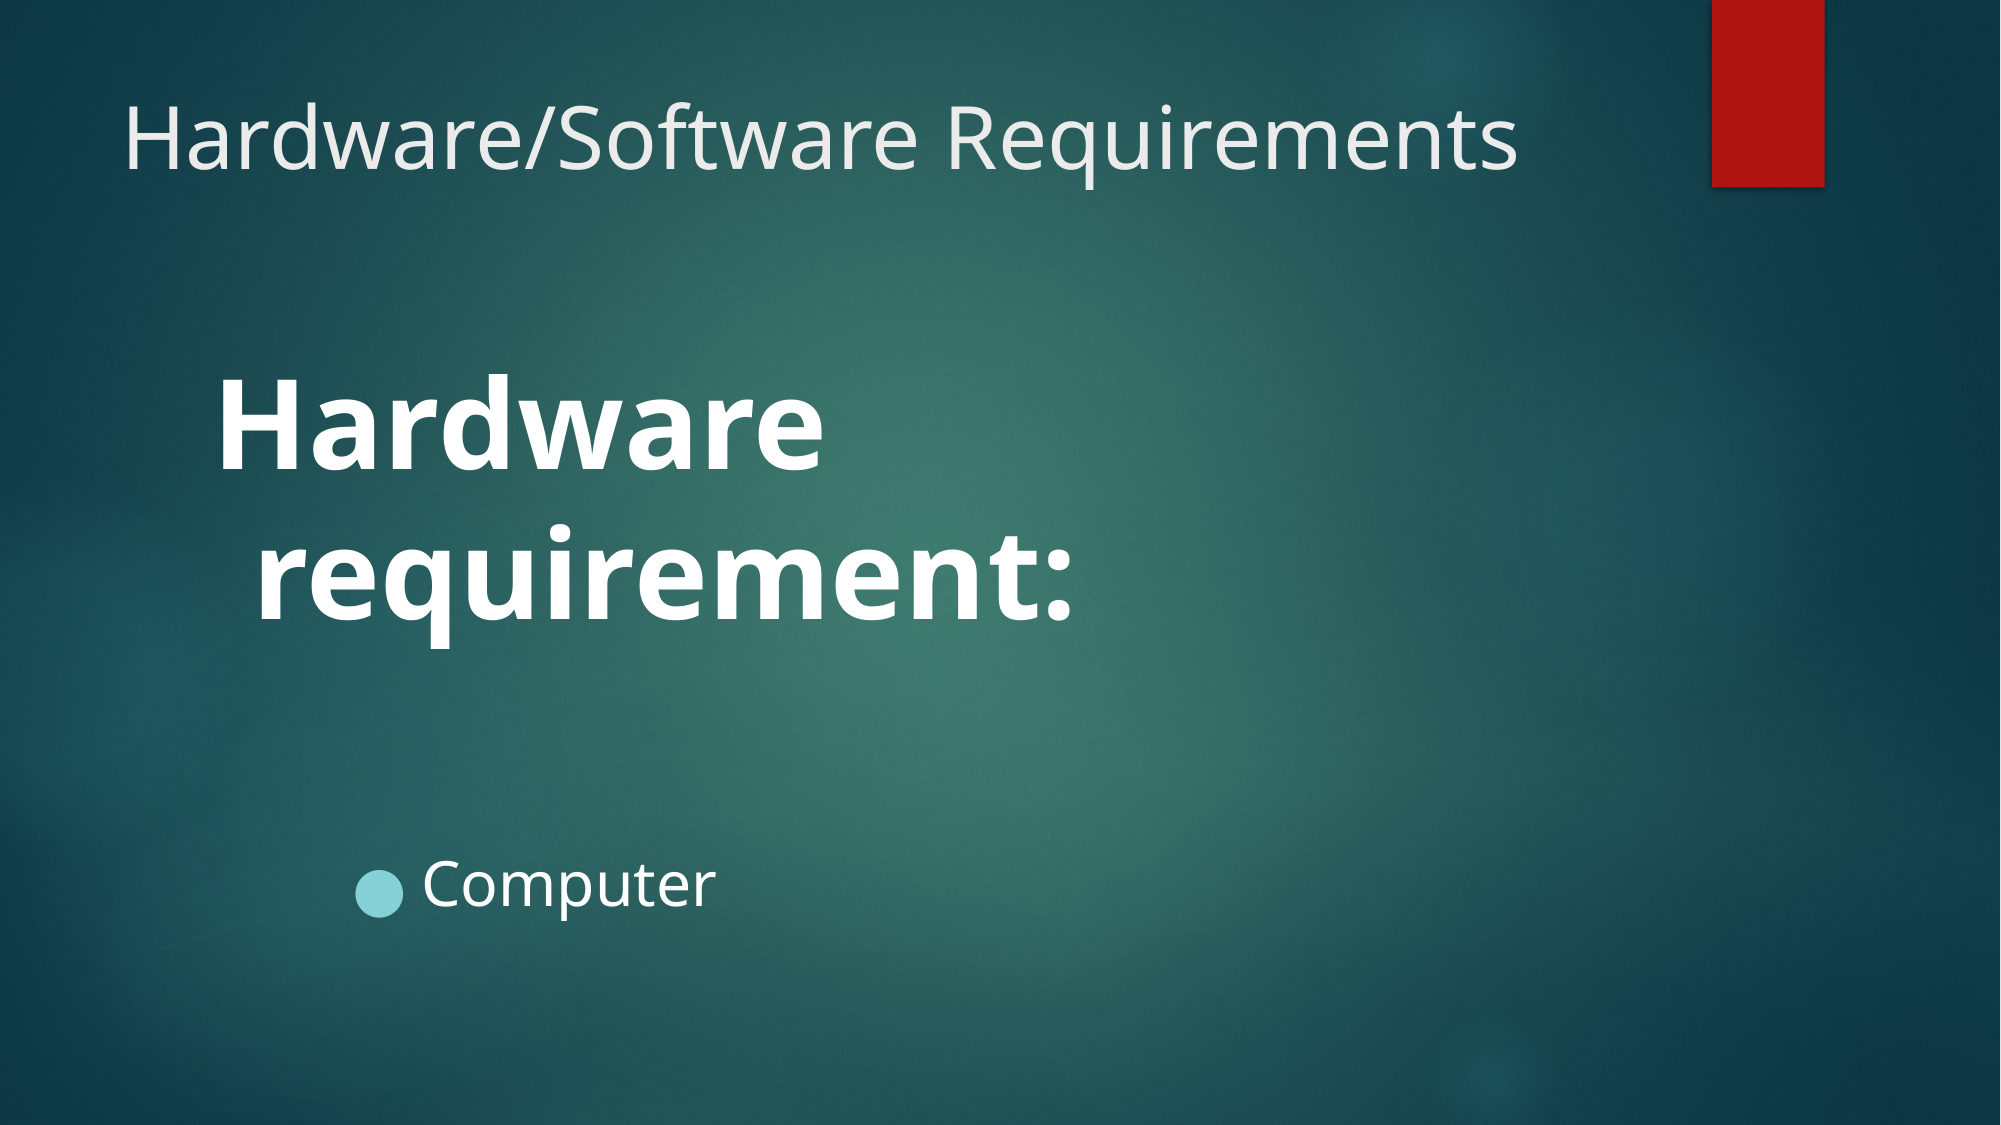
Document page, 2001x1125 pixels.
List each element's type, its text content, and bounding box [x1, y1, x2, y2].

title Hardware/Software Requirements [106, 74, 1649, 304]
list Hardware requirement: Computer [181, 336, 1649, 1025]
picture [0, 0, 2001, 1125]
